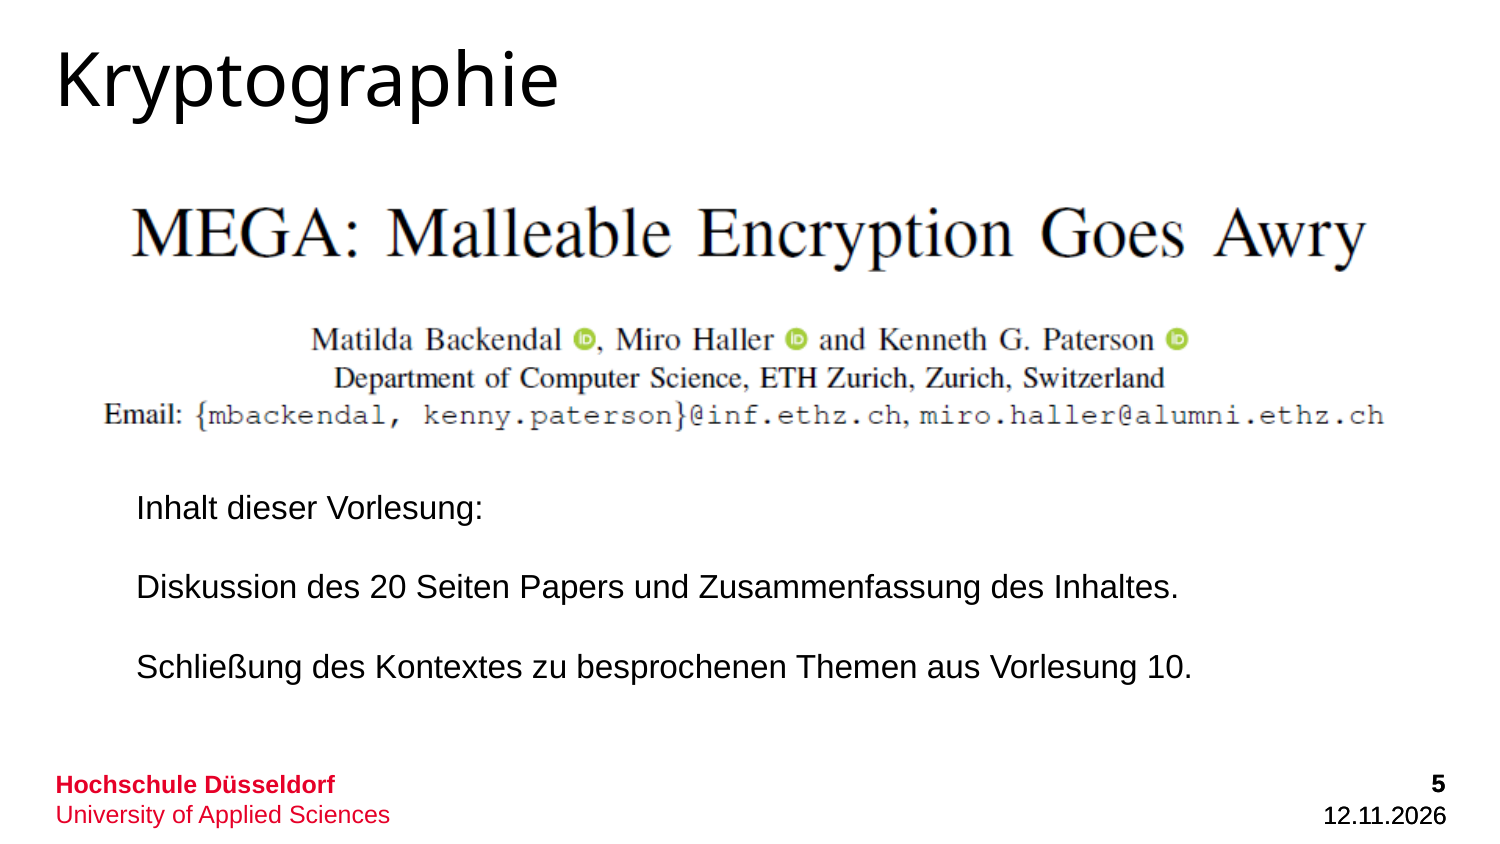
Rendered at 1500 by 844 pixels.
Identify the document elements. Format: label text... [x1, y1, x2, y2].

title Kryptographie [39, 24, 1461, 160]
text_box 21.12.2022 [1305, 785, 1463, 844]
text_box Inhalt dieser Vorlesung: Diskussion des 20 Seiten Papers und Zusammenfassung des Inhaltes. Schließung des Kontextes zu besprochenen Themen aus Vorlesung 10. [121, 478, 1381, 693]
picture [39, 166, 1461, 460]
text_box 5 [1283, 759, 1461, 815]
